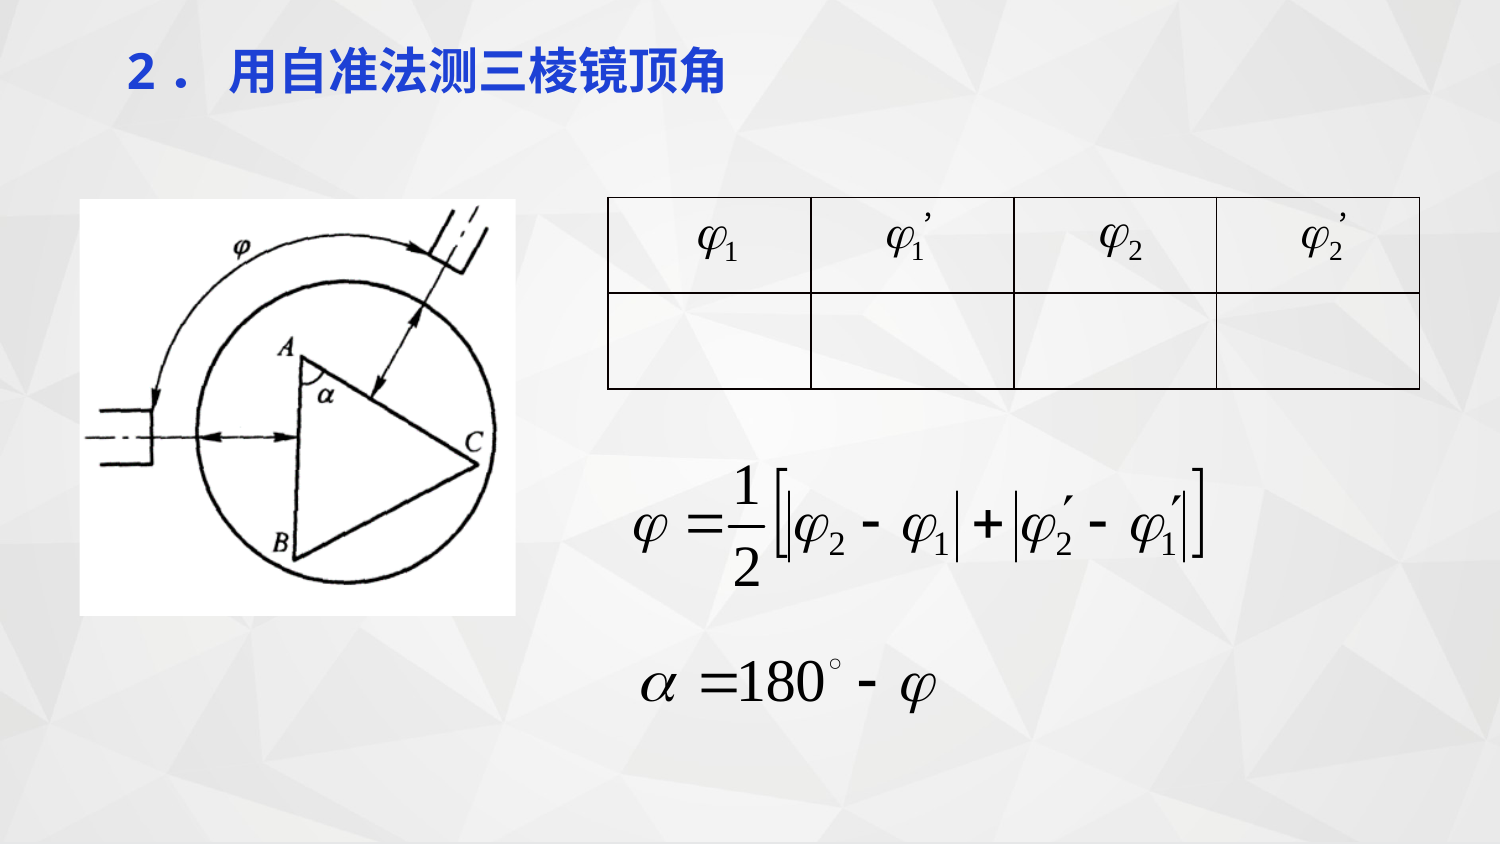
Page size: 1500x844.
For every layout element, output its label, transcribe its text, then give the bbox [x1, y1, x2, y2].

table_cell [1217, 294, 1419, 388]
table_cell [1015, 294, 1216, 388]
table_header [812, 198, 1013, 292]
table_cell [609, 294, 810, 388]
table_cell [812, 294, 1013, 388]
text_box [1294, 197, 1351, 269]
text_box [879, 197, 932, 269]
table_header [1217, 198, 1419, 292]
table_header [609, 198, 810, 292]
picture [0, 0, 1500, 844]
table_header [1015, 198, 1216, 292]
text_box 2． 用自准法测三棱镜顶角 [112, 32, 946, 107]
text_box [631, 635, 951, 728]
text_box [1092, 197, 1151, 269]
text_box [624, 448, 1210, 600]
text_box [690, 198, 746, 271]
